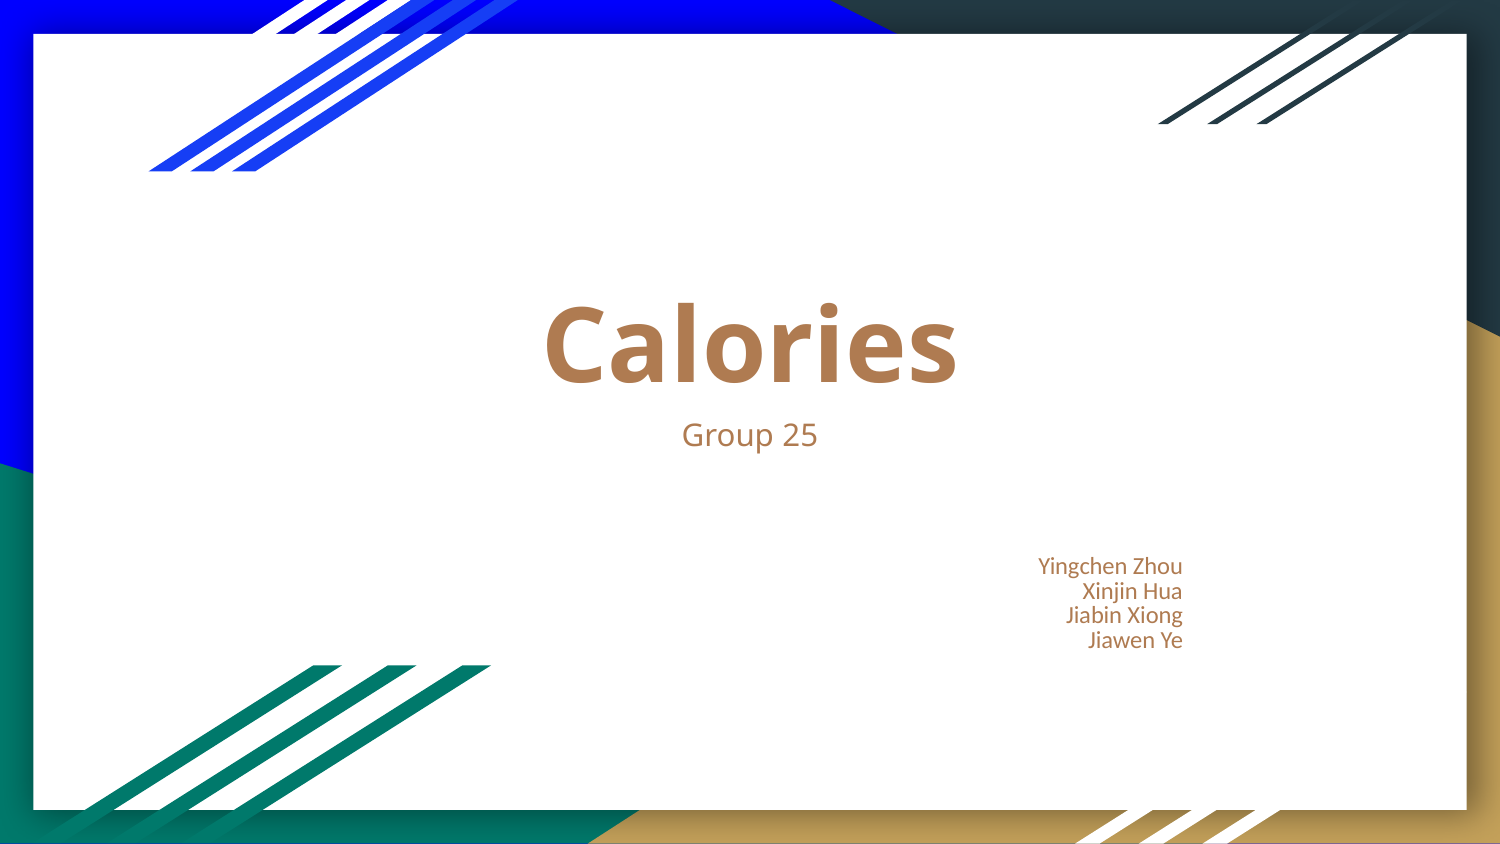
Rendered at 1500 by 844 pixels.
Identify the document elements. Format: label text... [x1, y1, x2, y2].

title Calories Group 25 [310, 244, 1190, 483]
subtitle Yingchen Zhou Xinjin Hua Jiabin Xiong Jiawen Ye [798, 540, 1198, 671]
